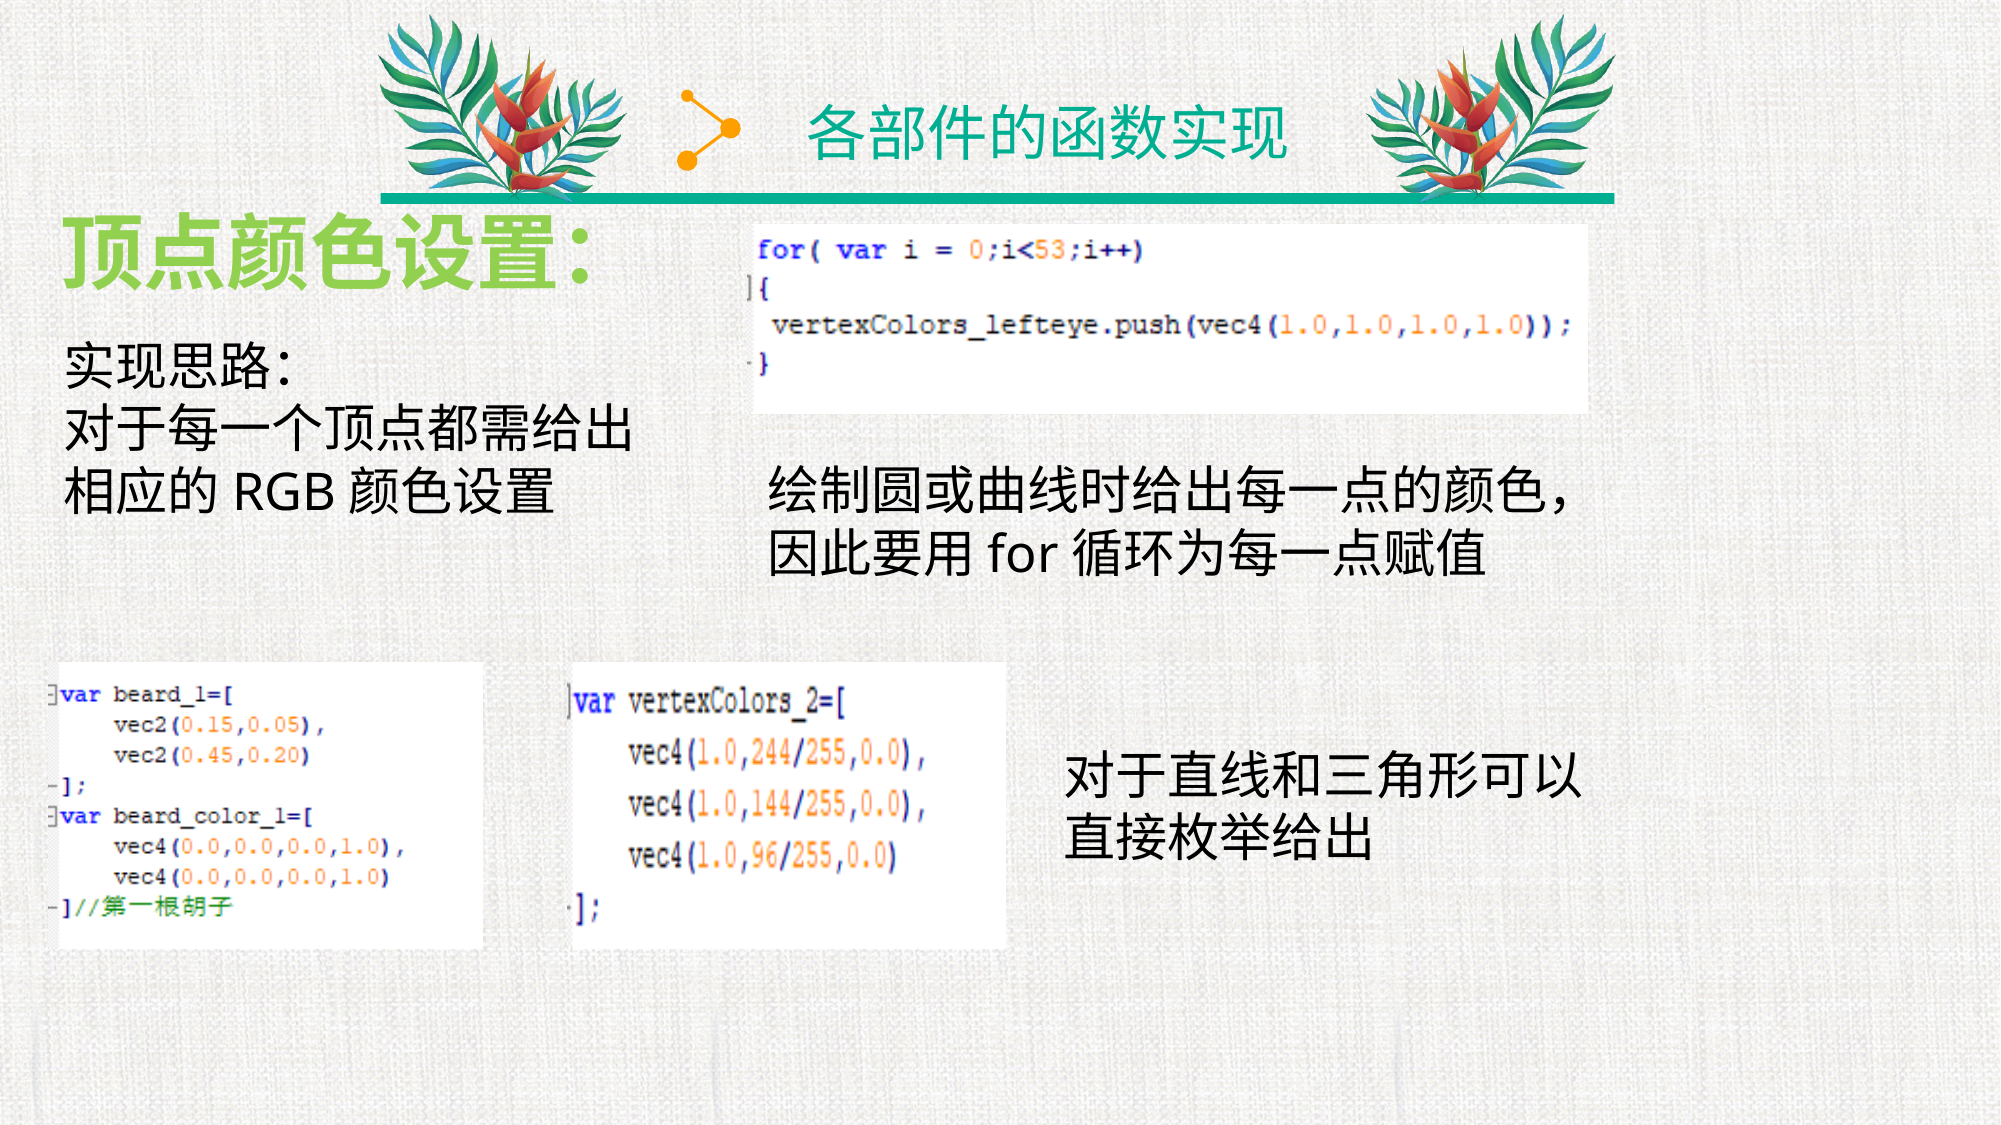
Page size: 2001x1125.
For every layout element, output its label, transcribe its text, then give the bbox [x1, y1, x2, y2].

text_box 绘制圆或曲线时给出每一点的颜色， 因此要用for循环为每一点赋值 [752, 450, 1615, 591]
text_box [364, 0, 1628, 217]
text_box 顶点颜色设置： [45, 193, 743, 309]
picture [0, 0, 2001, 1125]
text_box 实现思路： 对于每一个顶点都需给出 相应的RGB颜色设置 [48, 325, 651, 529]
text_box 对于直线和三角形可以 直接枚举给出 [1048, 734, 1733, 875]
